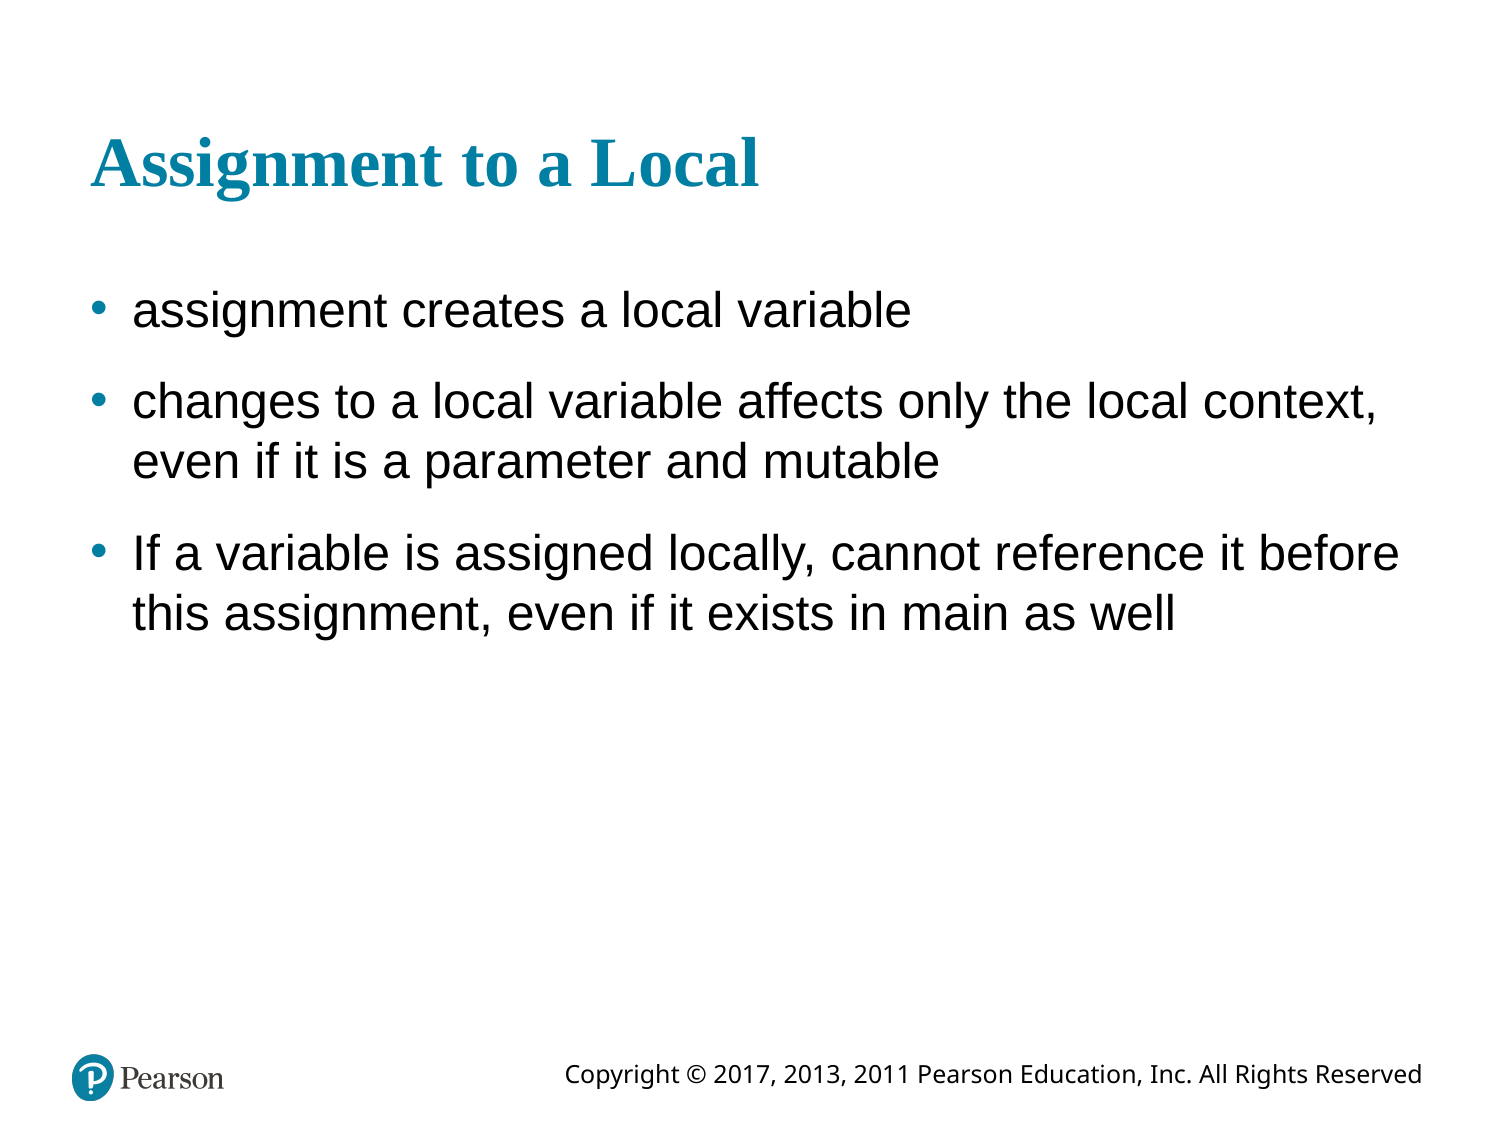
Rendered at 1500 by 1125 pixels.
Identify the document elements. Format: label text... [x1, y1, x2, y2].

picture [72, 1054, 88, 1070]
picture [72, 1087, 83, 1101]
list assignment creates a local variable changes to a local variable affects only the local context, even if it is a parameter and mutable If a variable is assigned locally, cannot reference it before this assignment, even if it exists in main as well [75, 262, 1425, 1005]
title Assignment to a Local [75, 35, 1425, 216]
picture [98, 1054, 224, 1101]
picture [80, 1063, 106, 1088]
